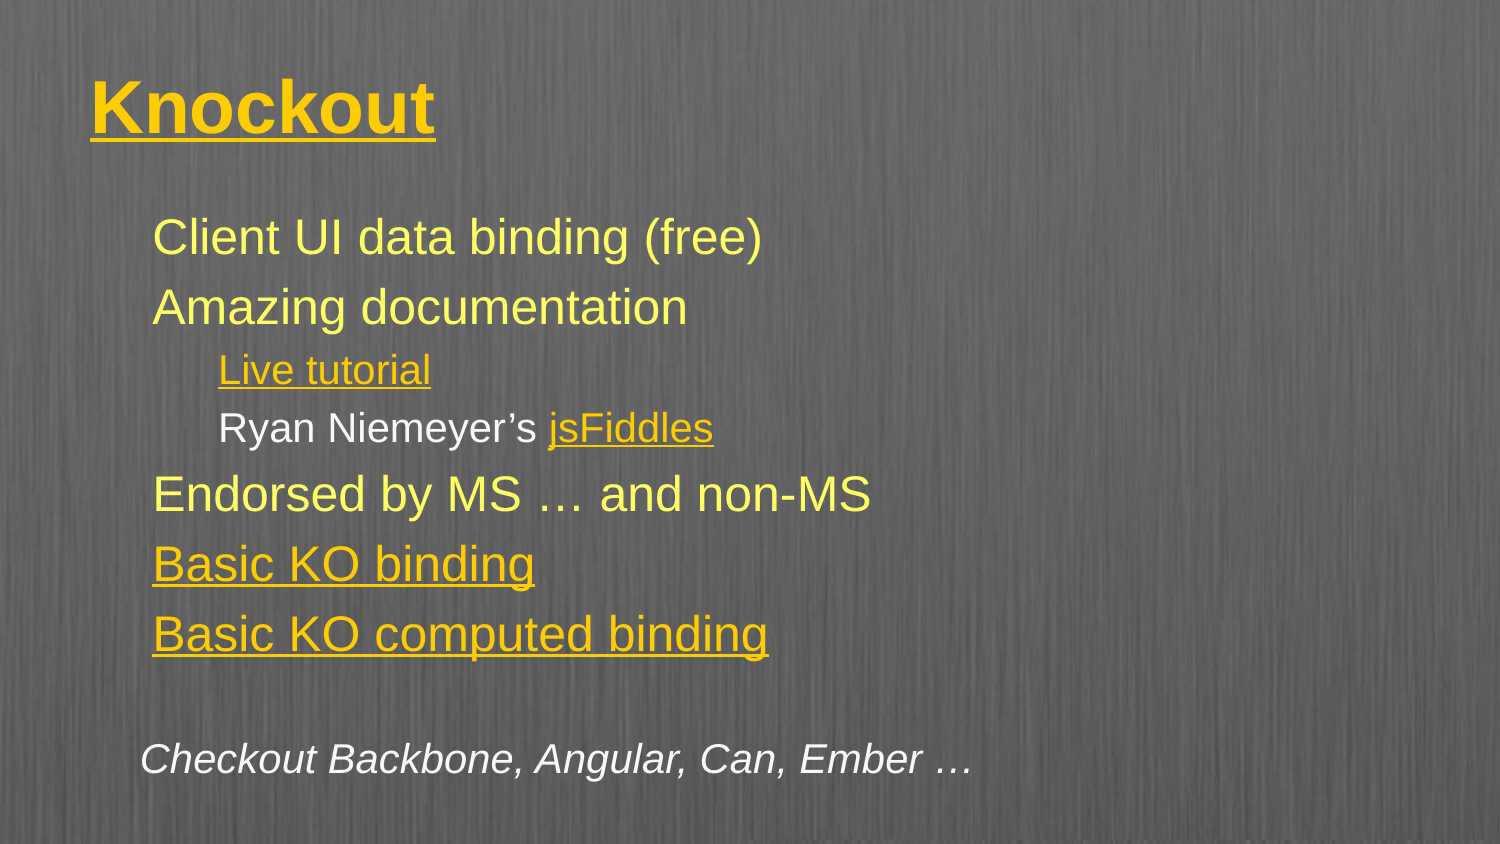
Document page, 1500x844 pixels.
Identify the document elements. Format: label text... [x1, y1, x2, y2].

text_box Checkout Backbone, Angular, Can, Ember … [124, 724, 1313, 840]
picture [0, 0, 1500, 844]
title Knockout [74, 33, 1426, 175]
list Client UI data binding (free) Amazing documentation Live tutorial Ryan Niemeyer’s jsFiddles Endorsed by MS … and non-MS Basic KO binding Basic KO computed binding [137, 196, 1426, 560]
